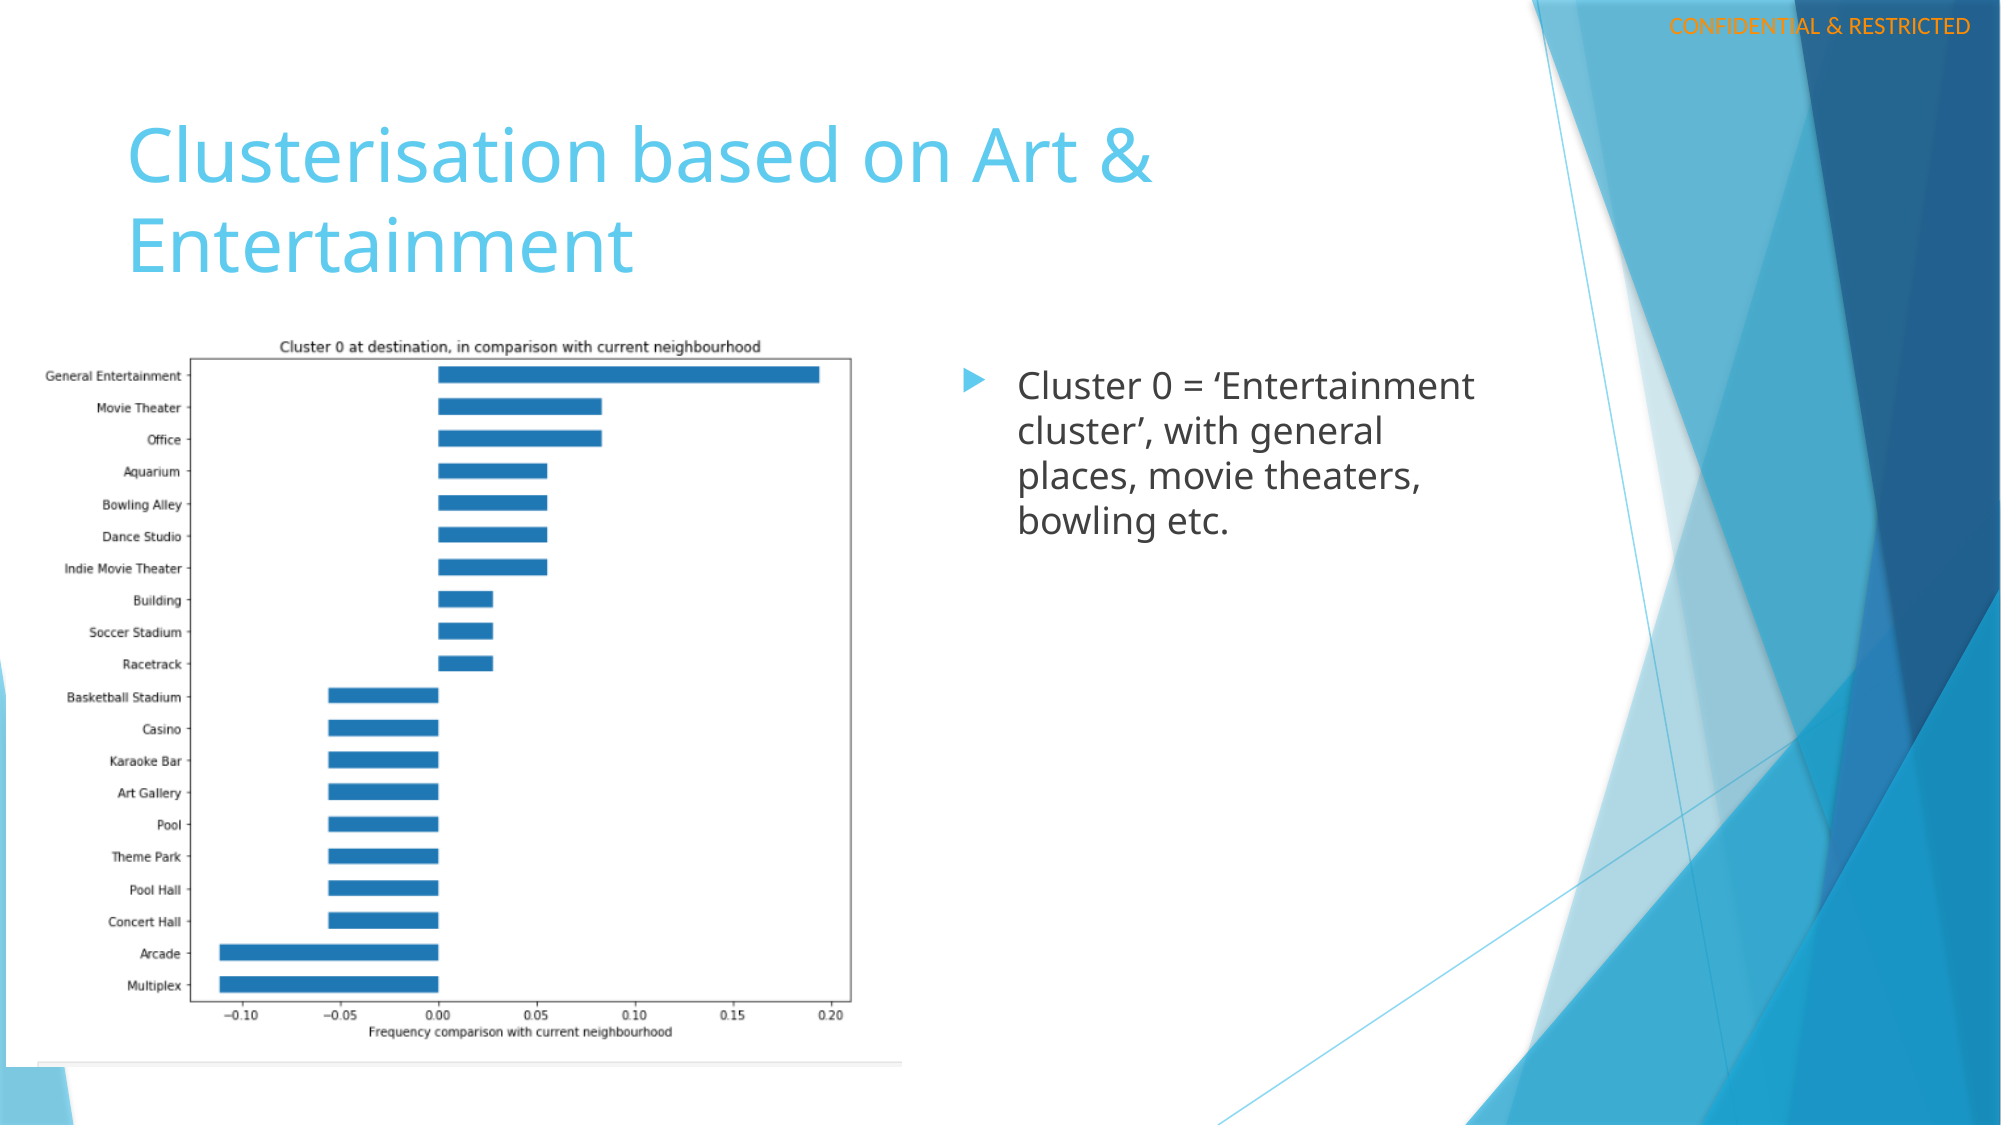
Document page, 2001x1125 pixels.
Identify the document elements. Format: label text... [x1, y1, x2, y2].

picture [6, 331, 903, 1068]
list Cluster 0 = ‘Entertainment cluster’, with general places, movie theaters, bowling etc. [945, 354, 1522, 992]
title Clusterisation based on Art & Entertainment [111, 99, 1522, 317]
